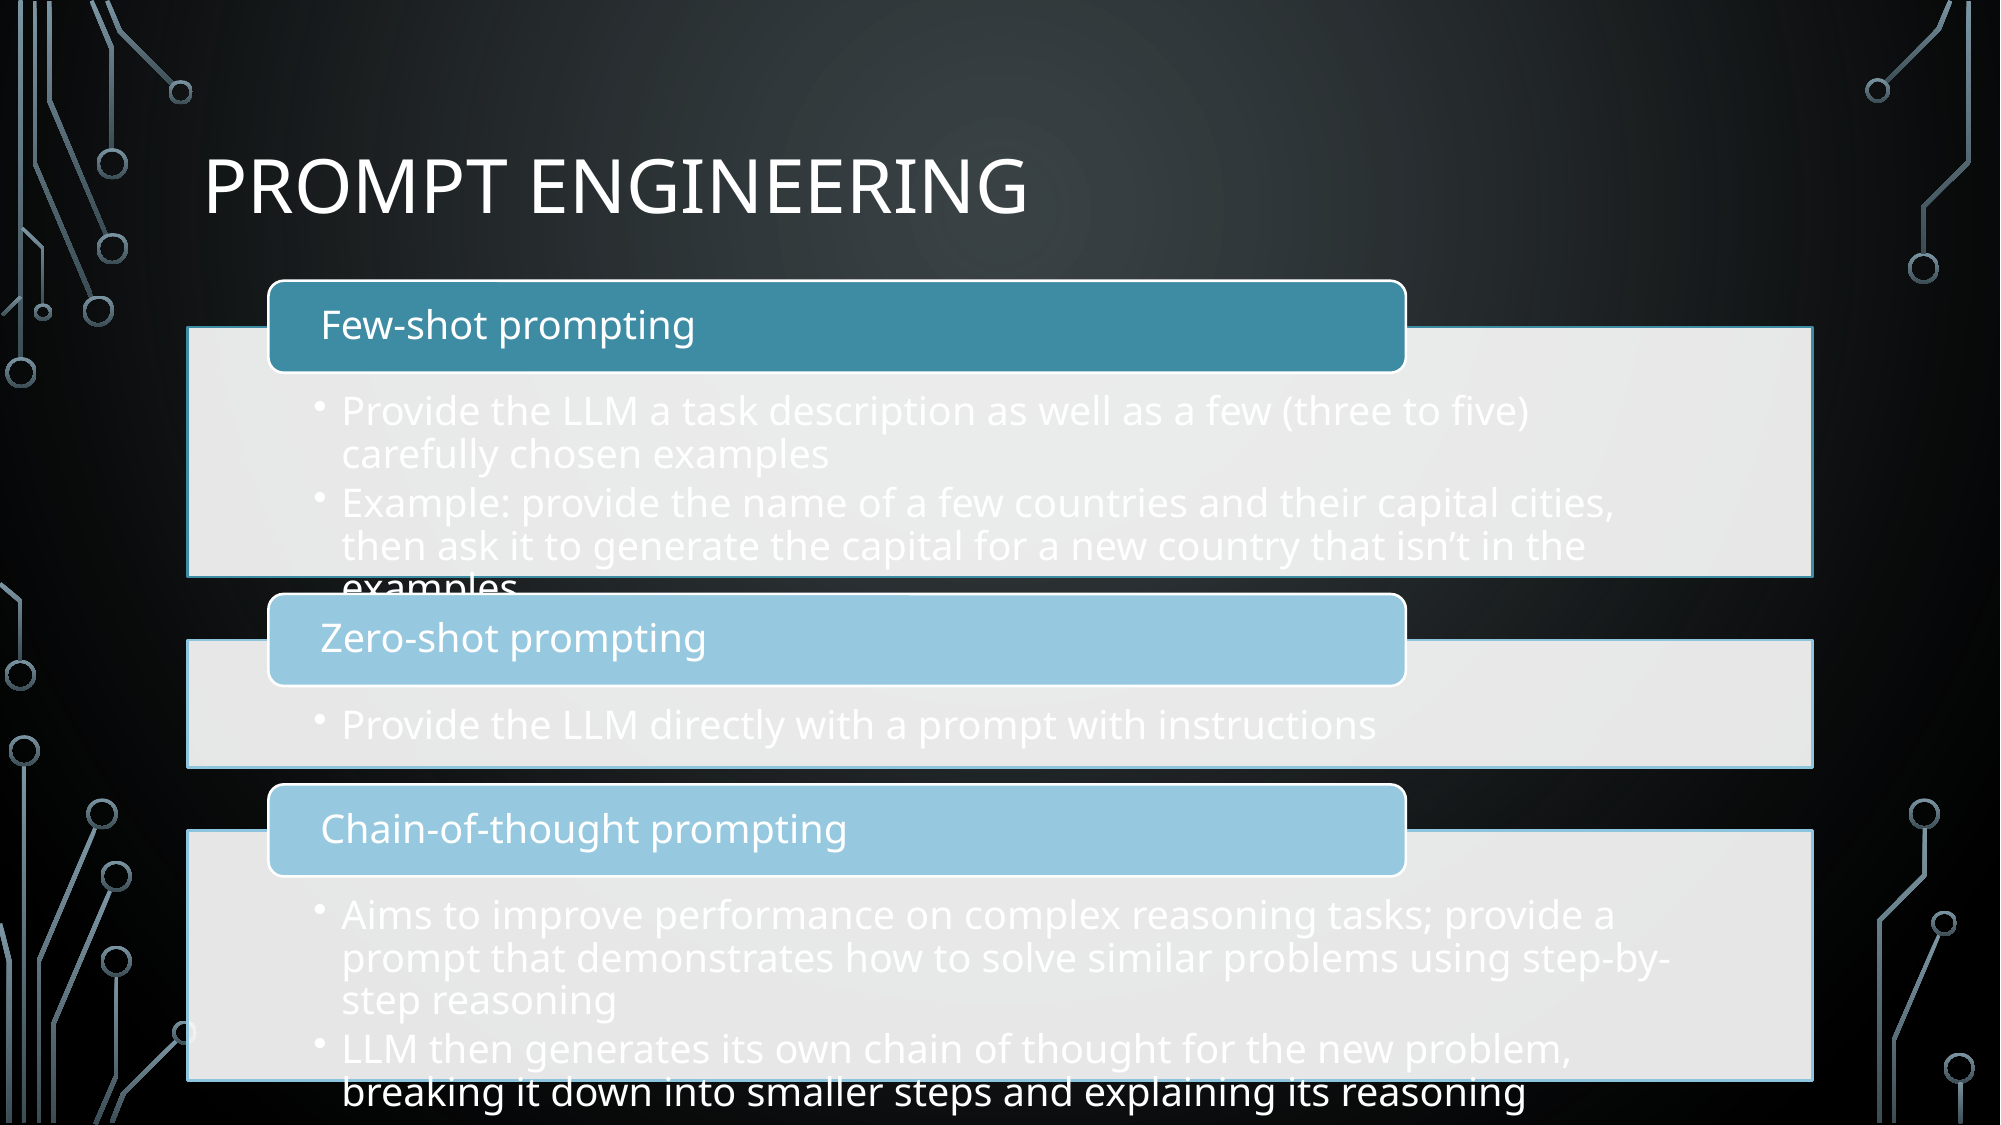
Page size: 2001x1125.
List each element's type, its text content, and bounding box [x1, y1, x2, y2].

title Prompt engineering [187, 68, 1813, 279]
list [186, 279, 1813, 1082]
